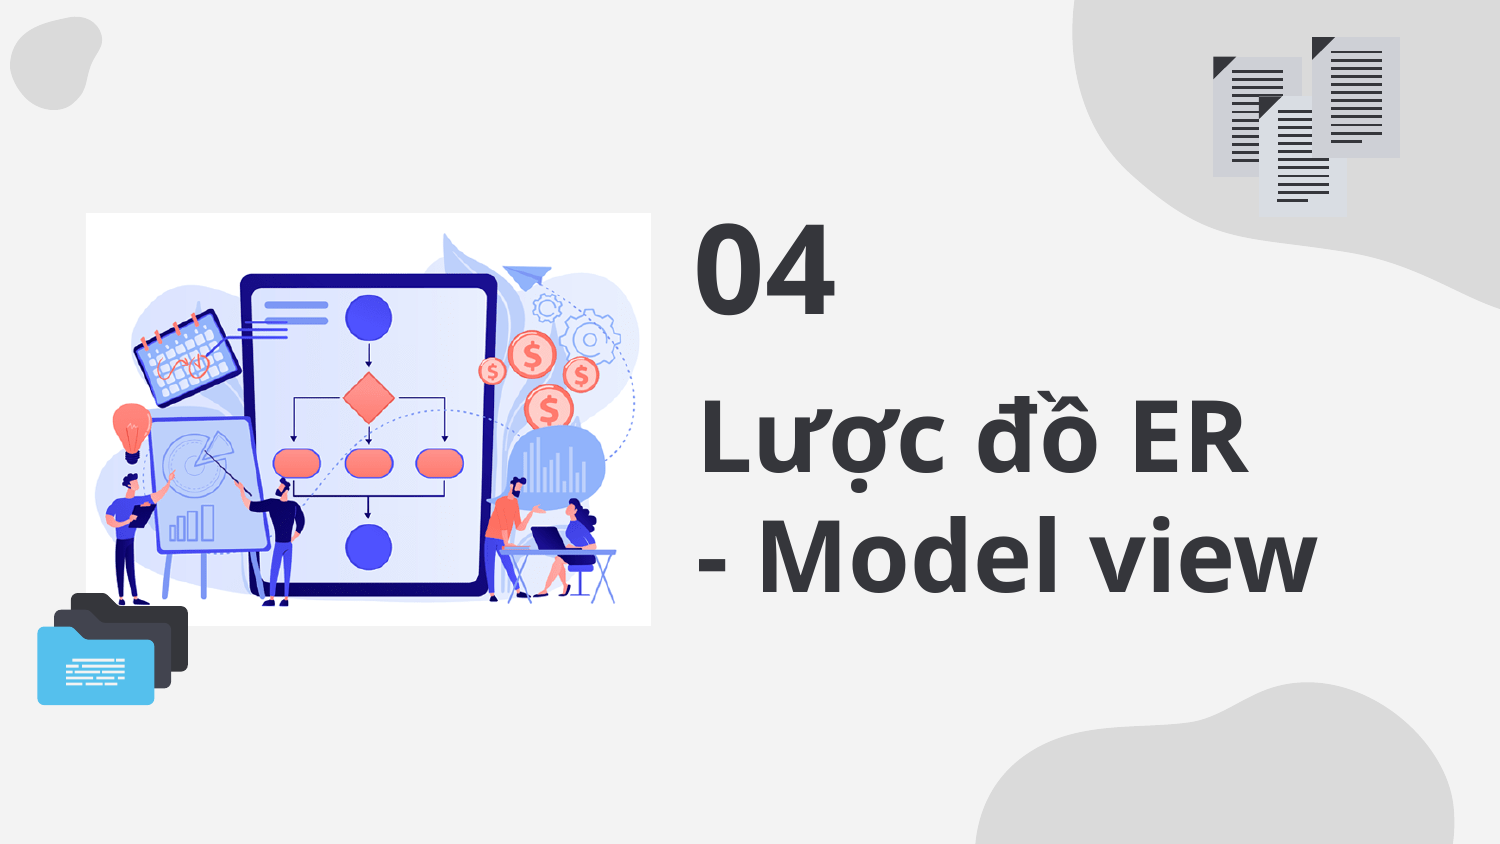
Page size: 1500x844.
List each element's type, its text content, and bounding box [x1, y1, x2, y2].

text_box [1212, 36, 1401, 218]
picture [85, 213, 652, 627]
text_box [37, 592, 189, 706]
title Lược đồ ER - Model view [681, 357, 1401, 496]
title 04 [663, 216, 867, 355]
